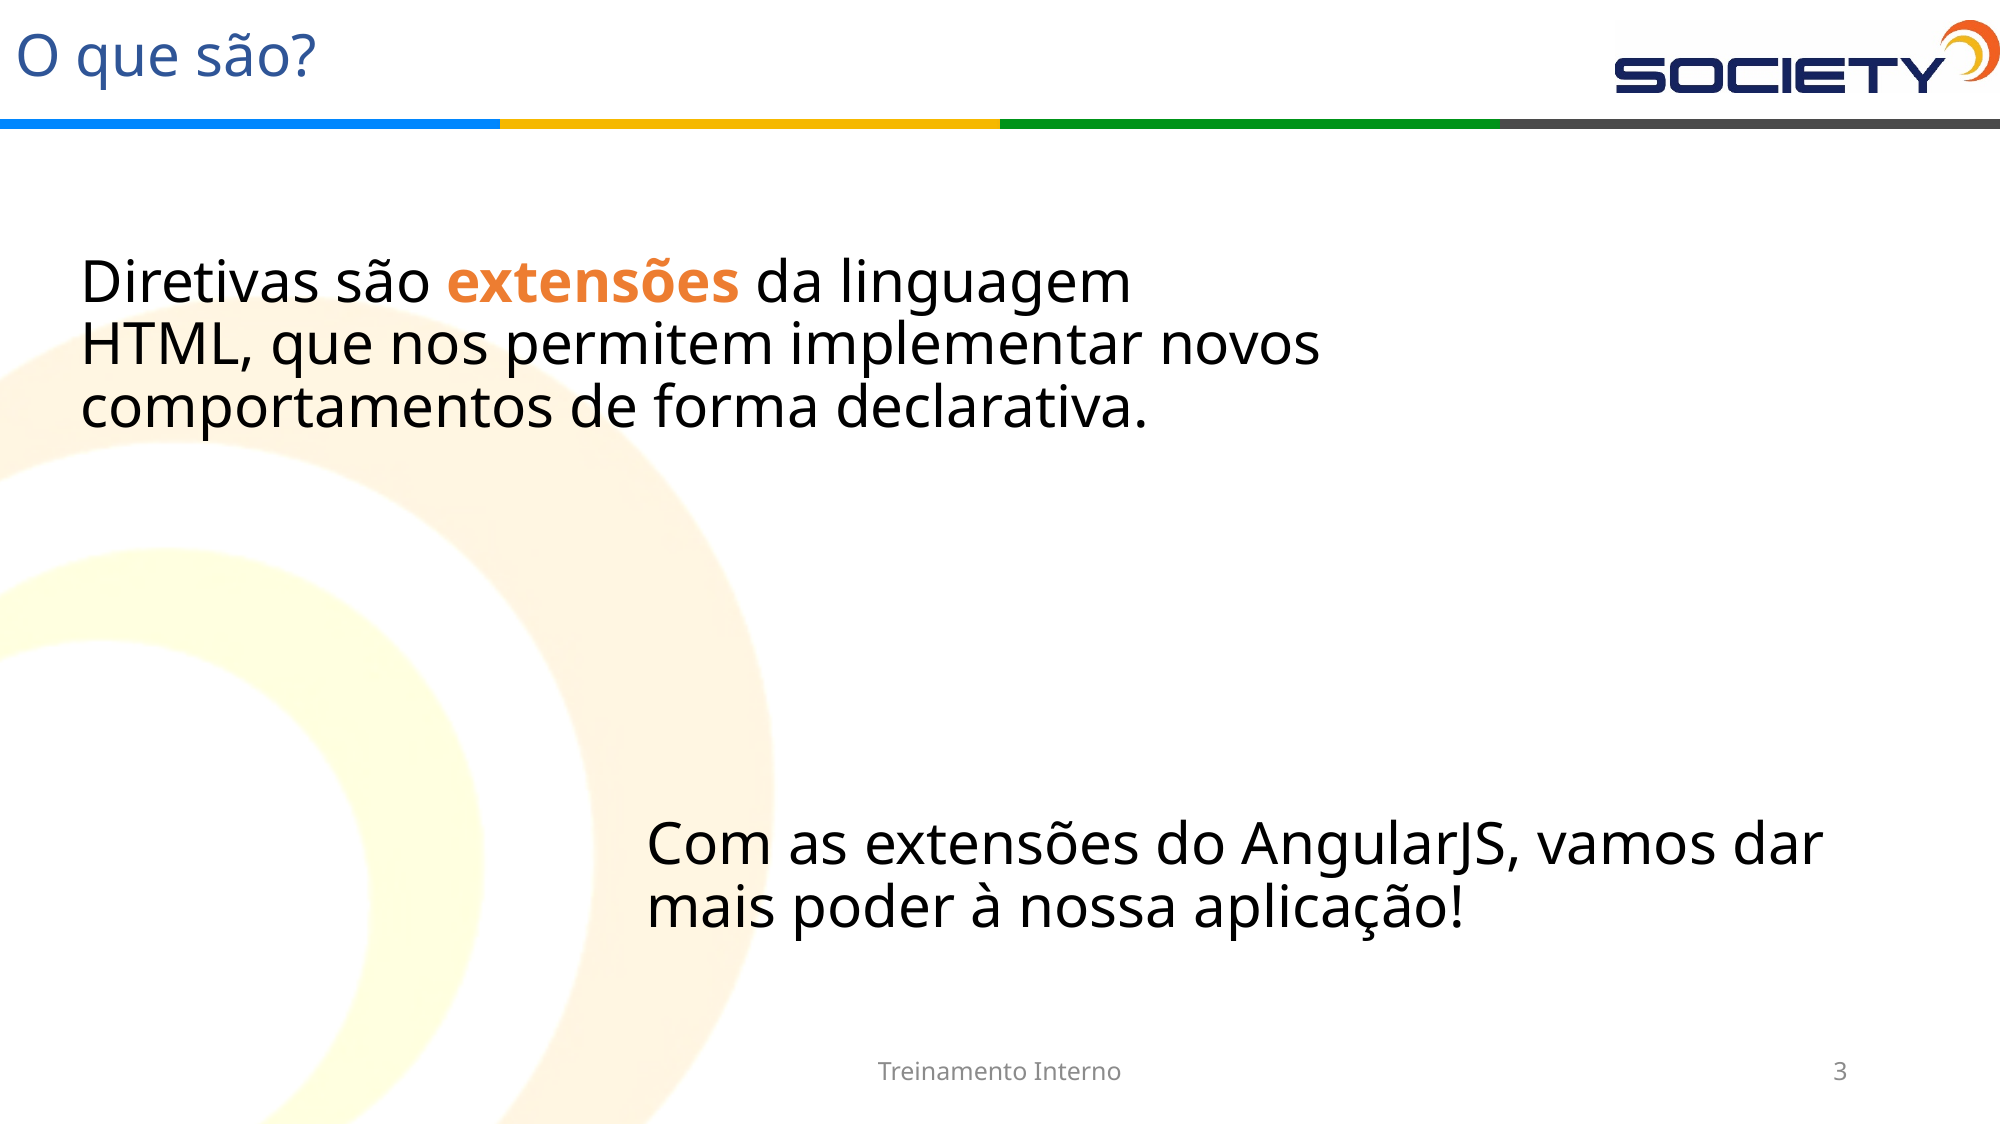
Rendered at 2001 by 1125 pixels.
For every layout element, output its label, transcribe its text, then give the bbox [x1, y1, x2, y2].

title O que são? [0, 0, 2000, 117]
text_box Diretivas são extensões da linguagem HTML, que nos permitem implementar novos comportamentos de forma declarativa. [65, 244, 1338, 563]
text_box Com as extensões do AngularJS, vamos dar mais poder à nossa aplicação! [631, 806, 1904, 1125]
picture [0, 119, 2000, 129]
